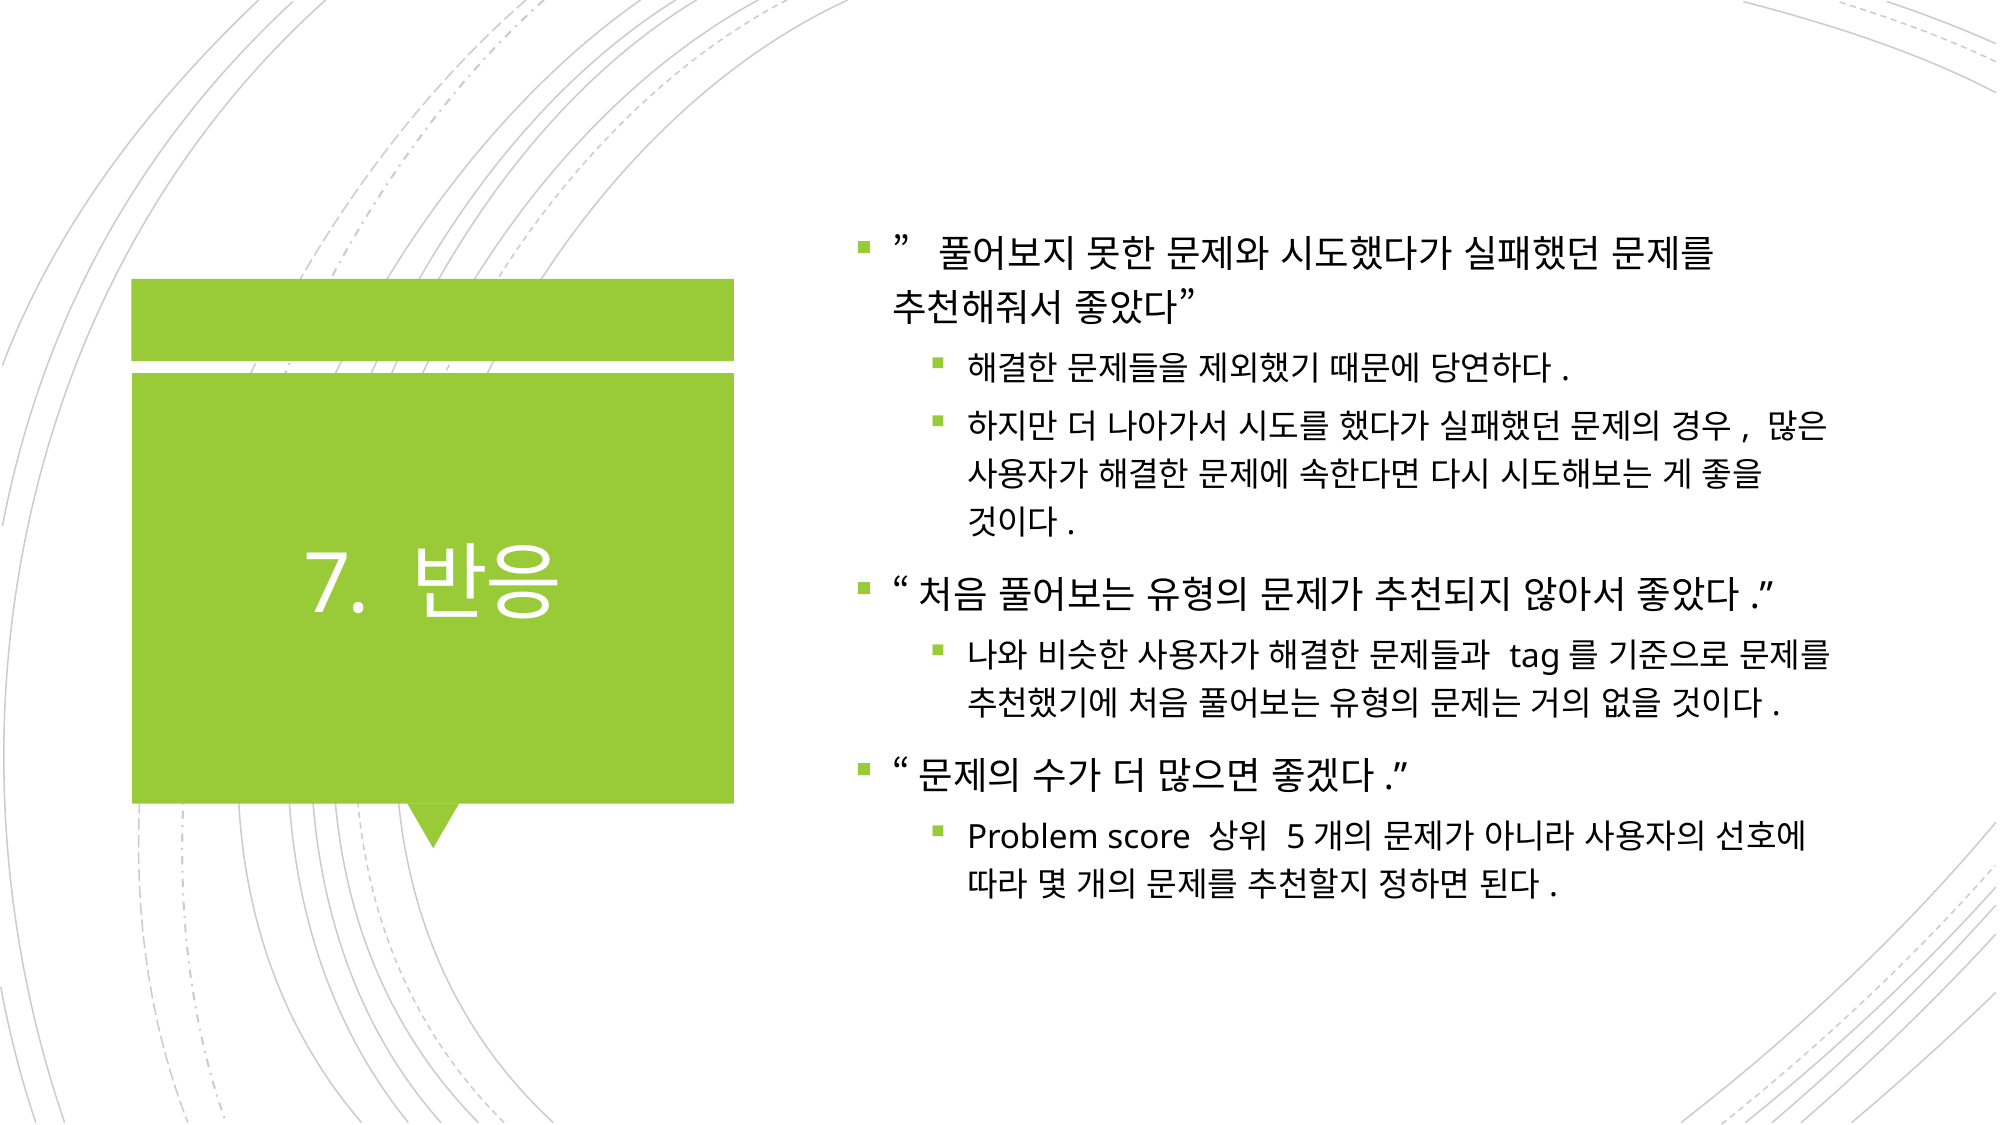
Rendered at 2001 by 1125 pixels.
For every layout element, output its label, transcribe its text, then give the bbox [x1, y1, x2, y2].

list ”풀어보지 못한 문제와 시도했다가 실패했던 문제를 추천해줘서 좋았다” 해결한 문제들을 제외했기 때문에 당연하다. 하지만 더 나아가서 시도를 했다가 실패했던 문제의 경우, 많은 사용자가 해결한 문제에 속한다면 다시 시도해보는 게 좋을 것이다. “처음 풀어보는 유형의 문제가 추천되지 않아서 좋았다.” 나와 비슷한 사용자가 해결한 문제들과 tag를 기준으로 문제를 추천했기에 처음 풀어보는 유형의 문제는 거의 없을 것이다. “문제의 수가 더 많으면 좋겠다.” Problem score 상위 5개의 문제가 아니라 사용자의 선호에 따라 몇 개의 문제를 추천할지 정하면 된다. [839, 131, 1871, 993]
title 7. 반응 [145, 385, 720, 789]
